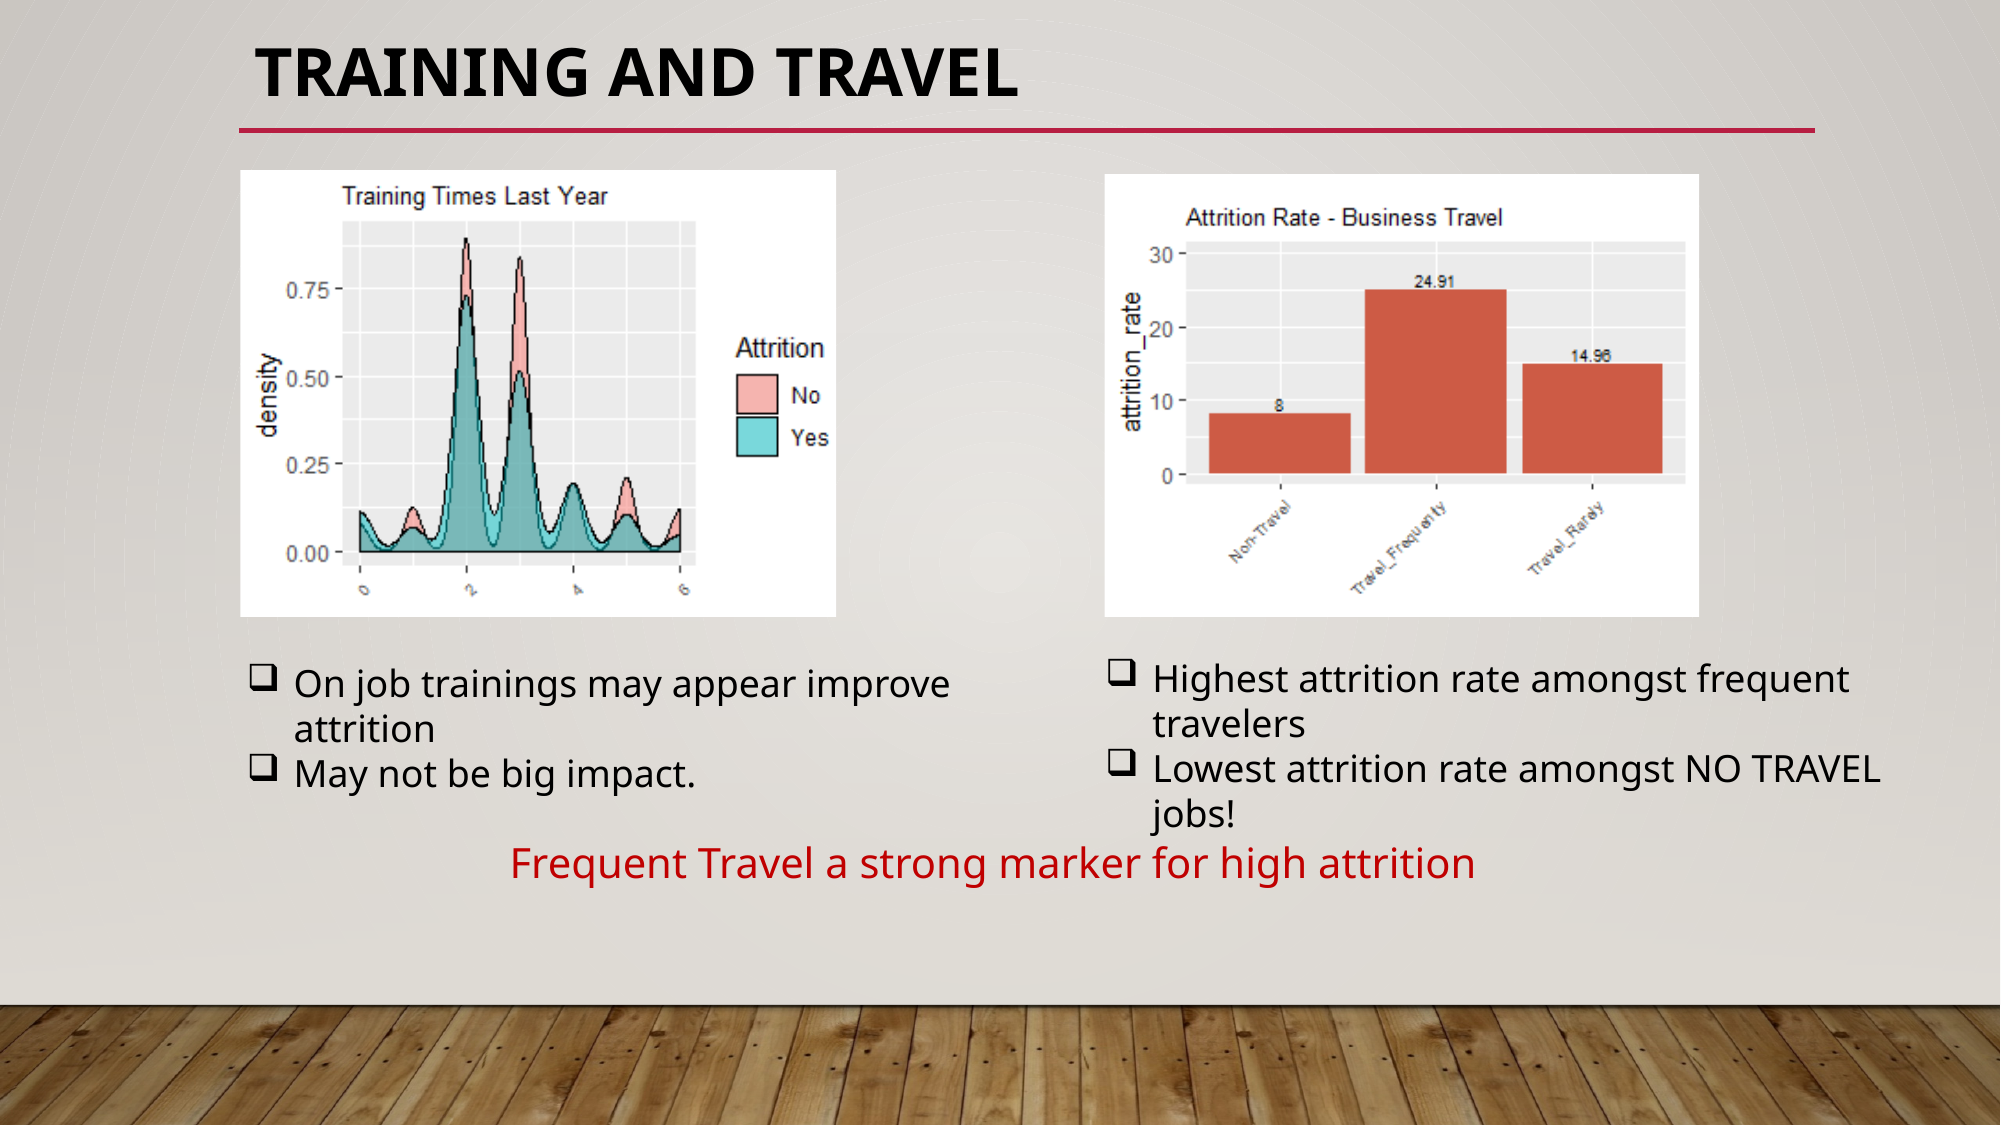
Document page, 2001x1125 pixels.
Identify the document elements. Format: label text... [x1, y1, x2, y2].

text_box Highest attrition rate amongst frequent travelers Lowest attrition rate amongst NO TRAVEL jobs! [1090, 648, 1942, 888]
title Training and travel [239, 31, 1815, 204]
picture [0, 1005, 2000, 1125]
picture [1104, 173, 1700, 618]
text_box Frequent Travel a strong marker for high attrition [494, 829, 1492, 895]
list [240, 170, 837, 618]
text_box On job trainings may appear improve attrition May not be big impact. [232, 652, 1050, 803]
